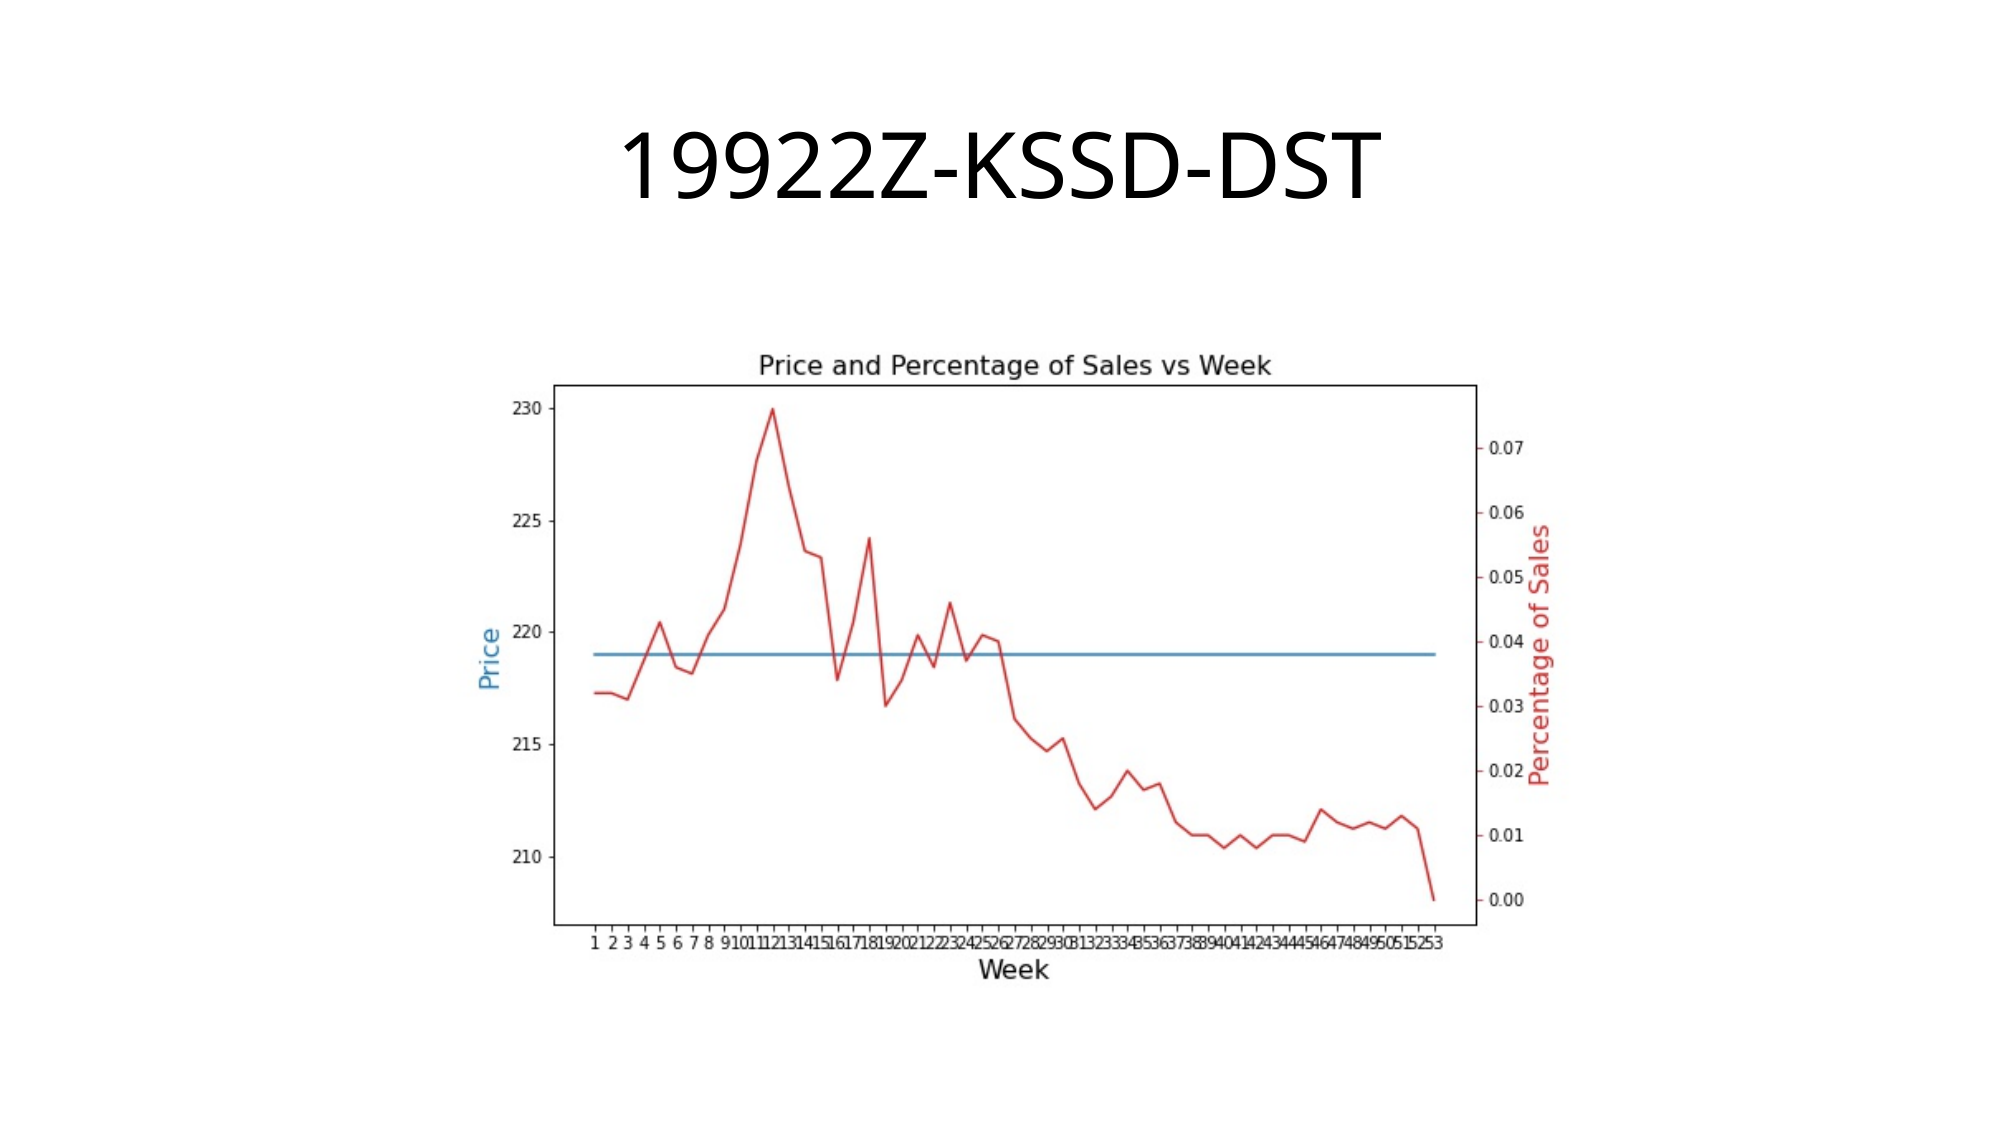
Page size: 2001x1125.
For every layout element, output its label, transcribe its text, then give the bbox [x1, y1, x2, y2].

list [405, 299, 1595, 1014]
title 19922Z-KSSD-DST [137, 59, 1863, 278]
